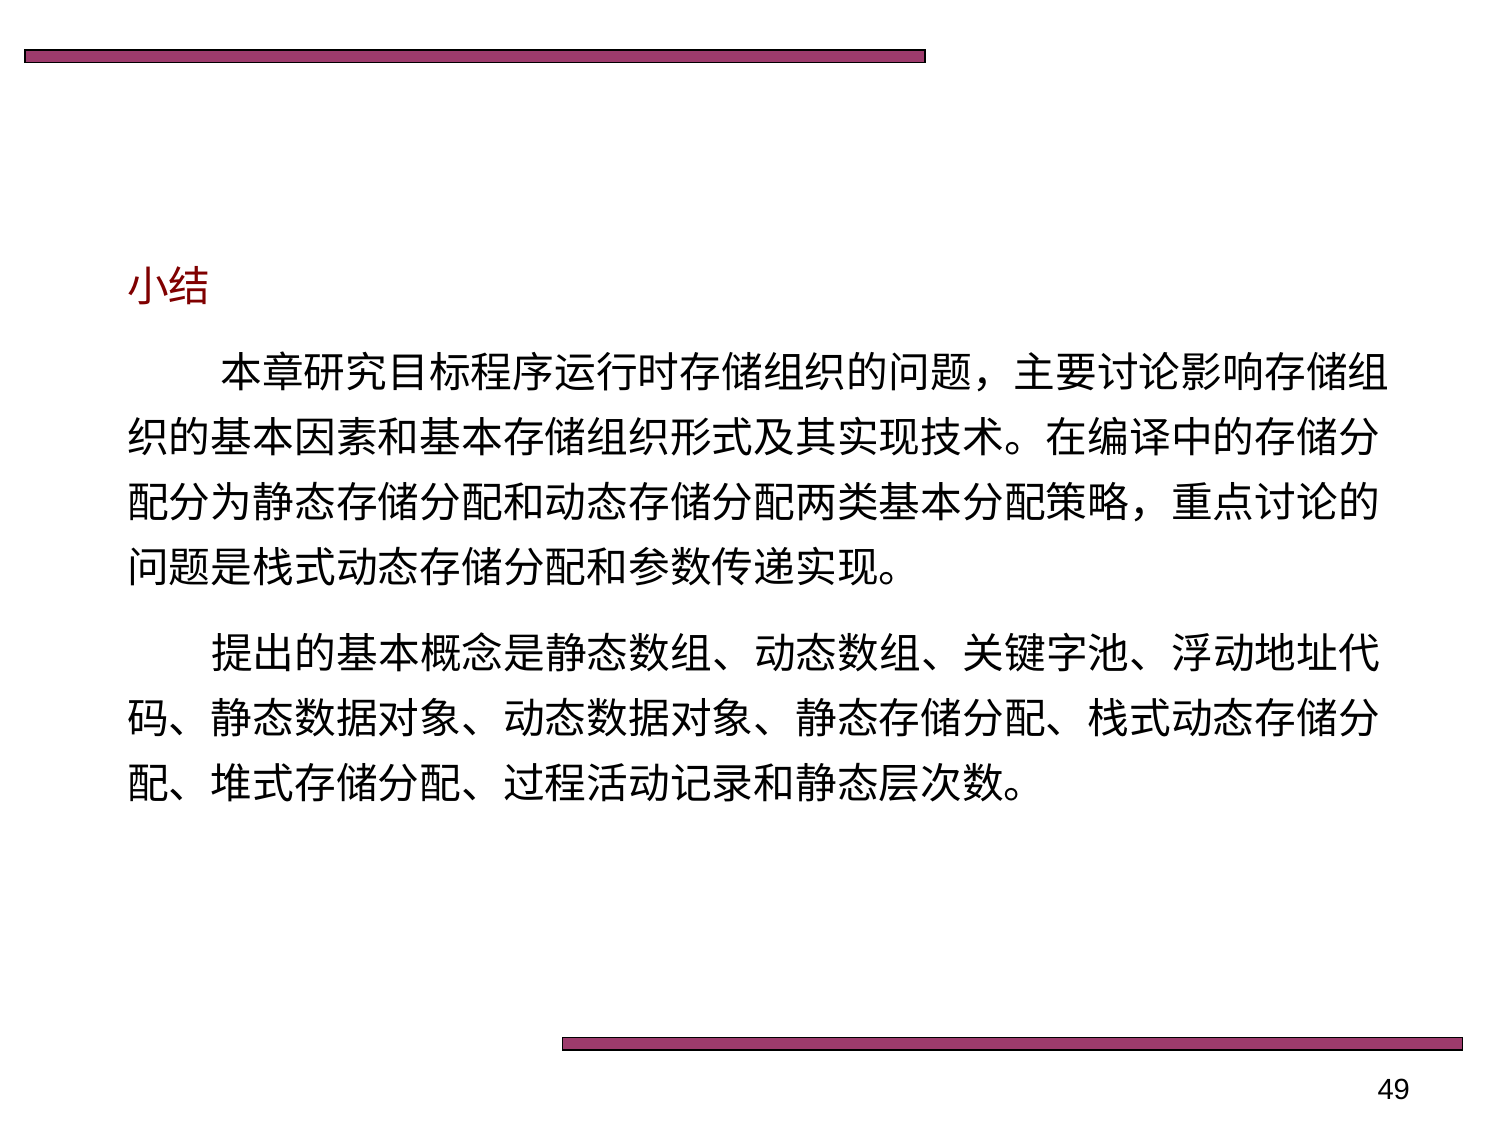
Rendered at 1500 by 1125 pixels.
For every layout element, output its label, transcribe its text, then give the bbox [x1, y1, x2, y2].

text_box 小结 本章研究目标程序运行时存储组织的问题，主要讨论影响存储组织的基本因素和基本存储组织形式及其实现技术。在编译中的存储分配分为静态存储分配和动态存储分配两类基本分配策略，重点讨论的问题是栈式动态存储分配和参数传递实现。 提出的基本概念是静态数组、动态数组、关键字池、浮动地址代码、静态数据对象、动态数据对象、静态存储分配、栈式动态存储分配、堆式存储分配、过程活动记录和静态层次数。 [112, 237, 1413, 815]
slide_number 49 [1074, 1062, 1425, 1103]
